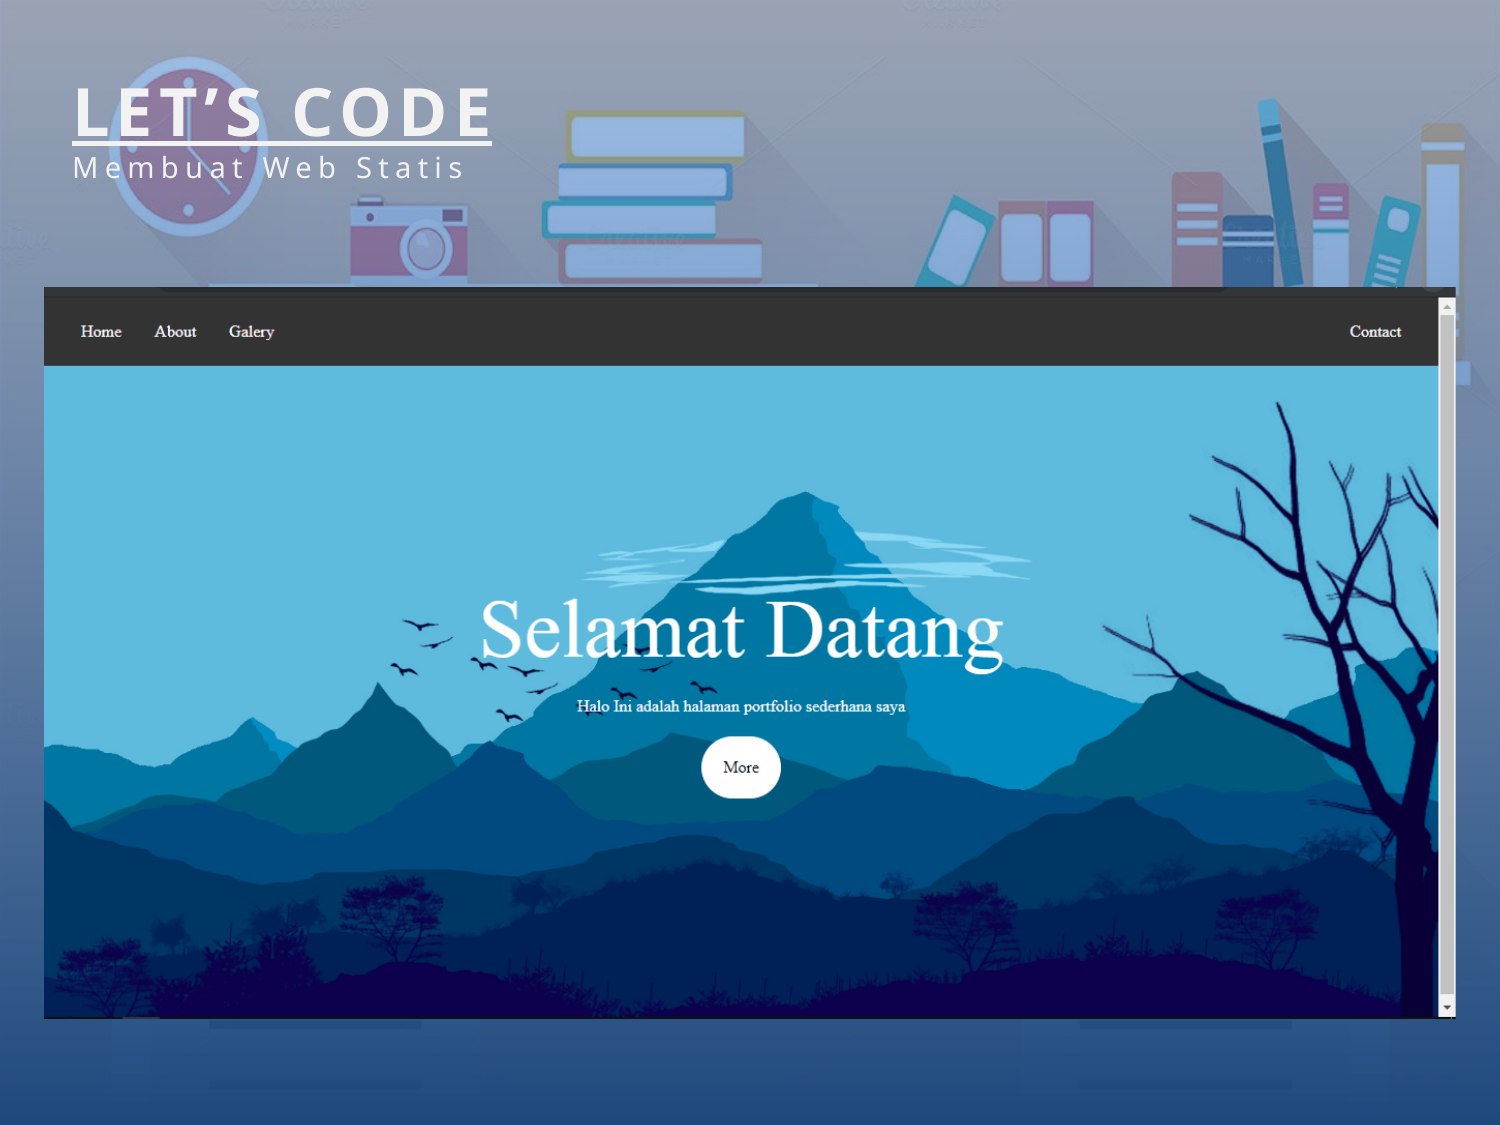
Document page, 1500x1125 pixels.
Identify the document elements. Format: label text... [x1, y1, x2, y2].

picture [43, 287, 1456, 1019]
text_box LET’S CODE Membuat Web Statis [57, 62, 1431, 193]
text_box [0, 0, 1500, 1125]
